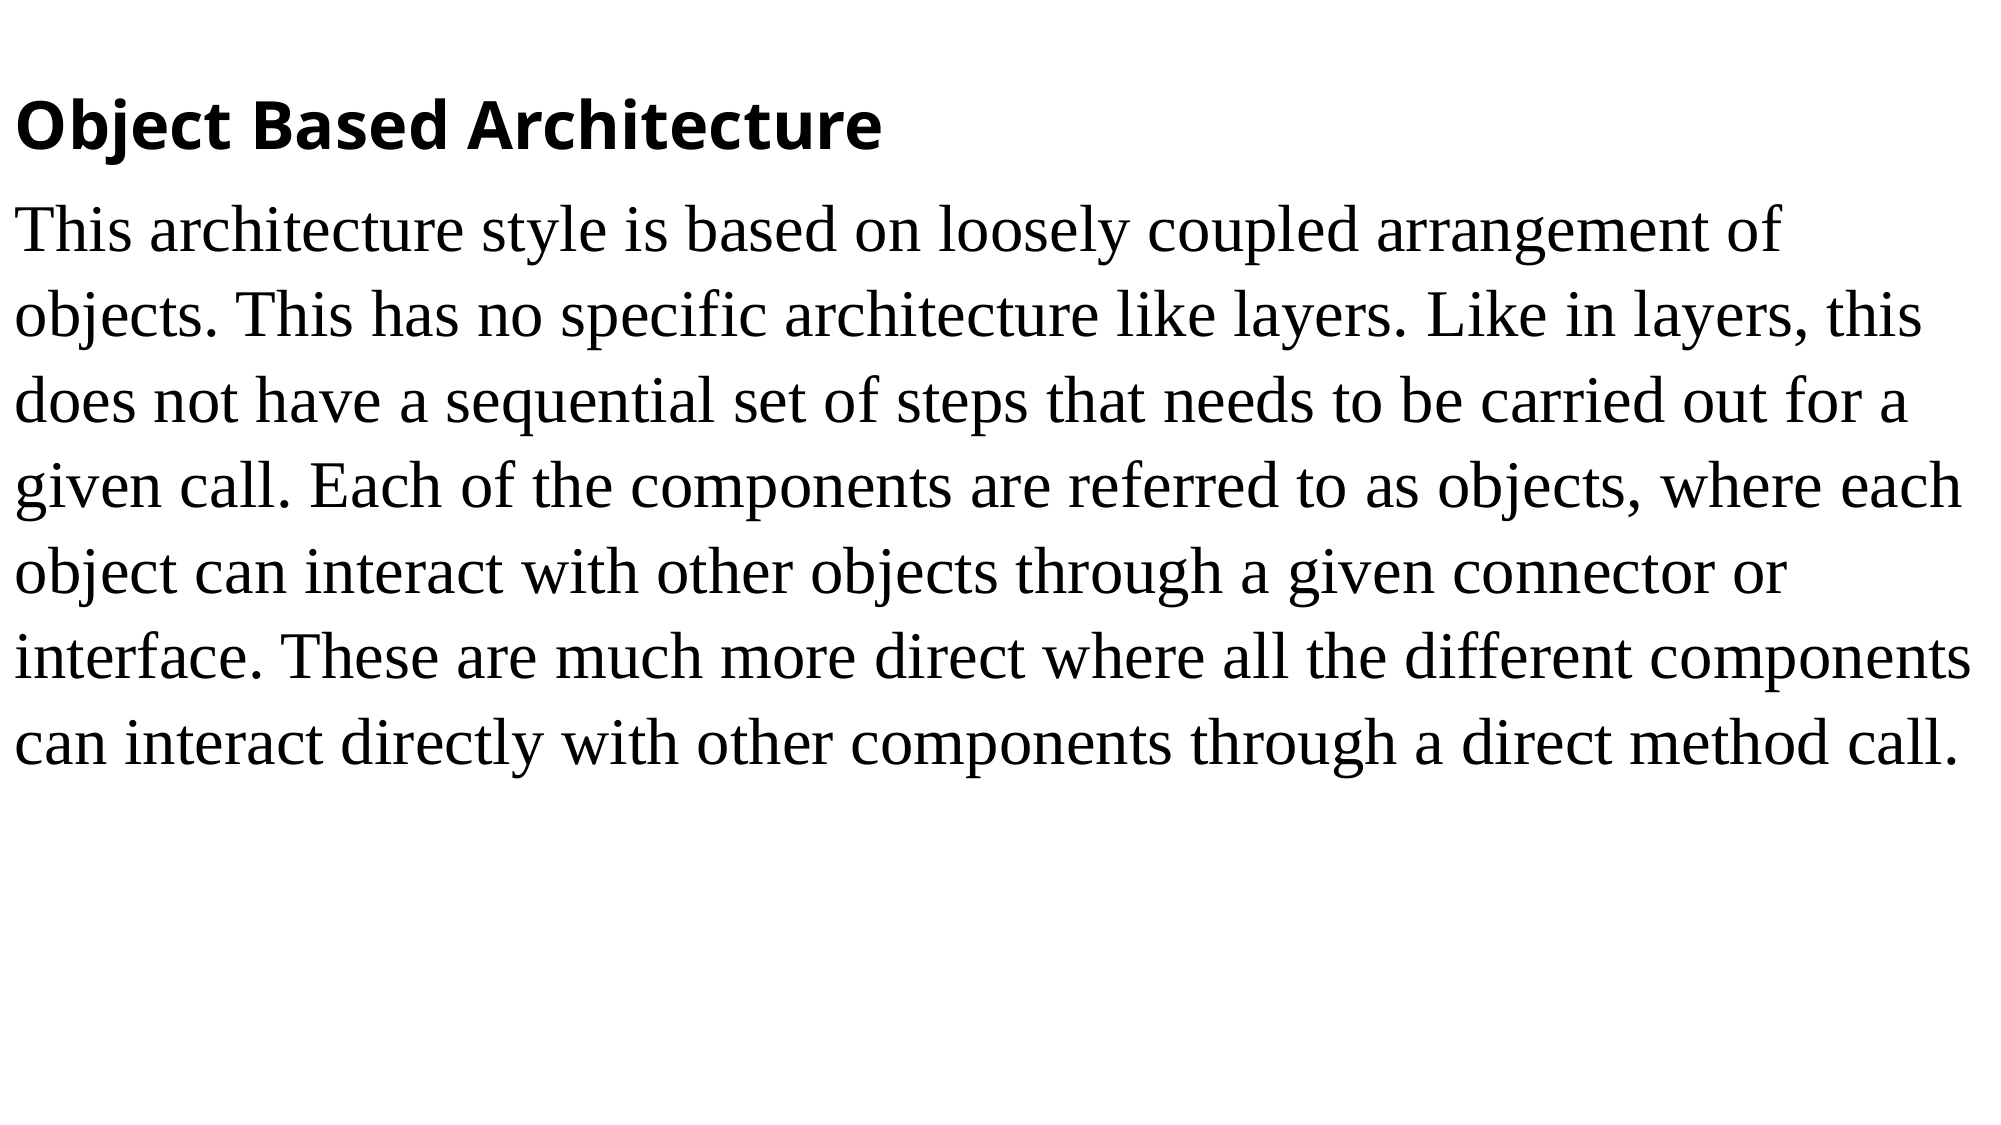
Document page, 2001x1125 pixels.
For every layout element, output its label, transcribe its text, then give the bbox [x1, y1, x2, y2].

text_box Object Based Architecture This architecture style is based on loosely coupled arrangement of objects. This has no specific architecture like layers. Like in layers, this does not have a sequential set of steps that needs to be carried out for a given call. Each of the components are referred to as objects, where each object can interact with other objects through a given connector or interface. These are much more direct where all the different components can interact directly with other components through a direct method call. [0, 69, 2000, 785]
